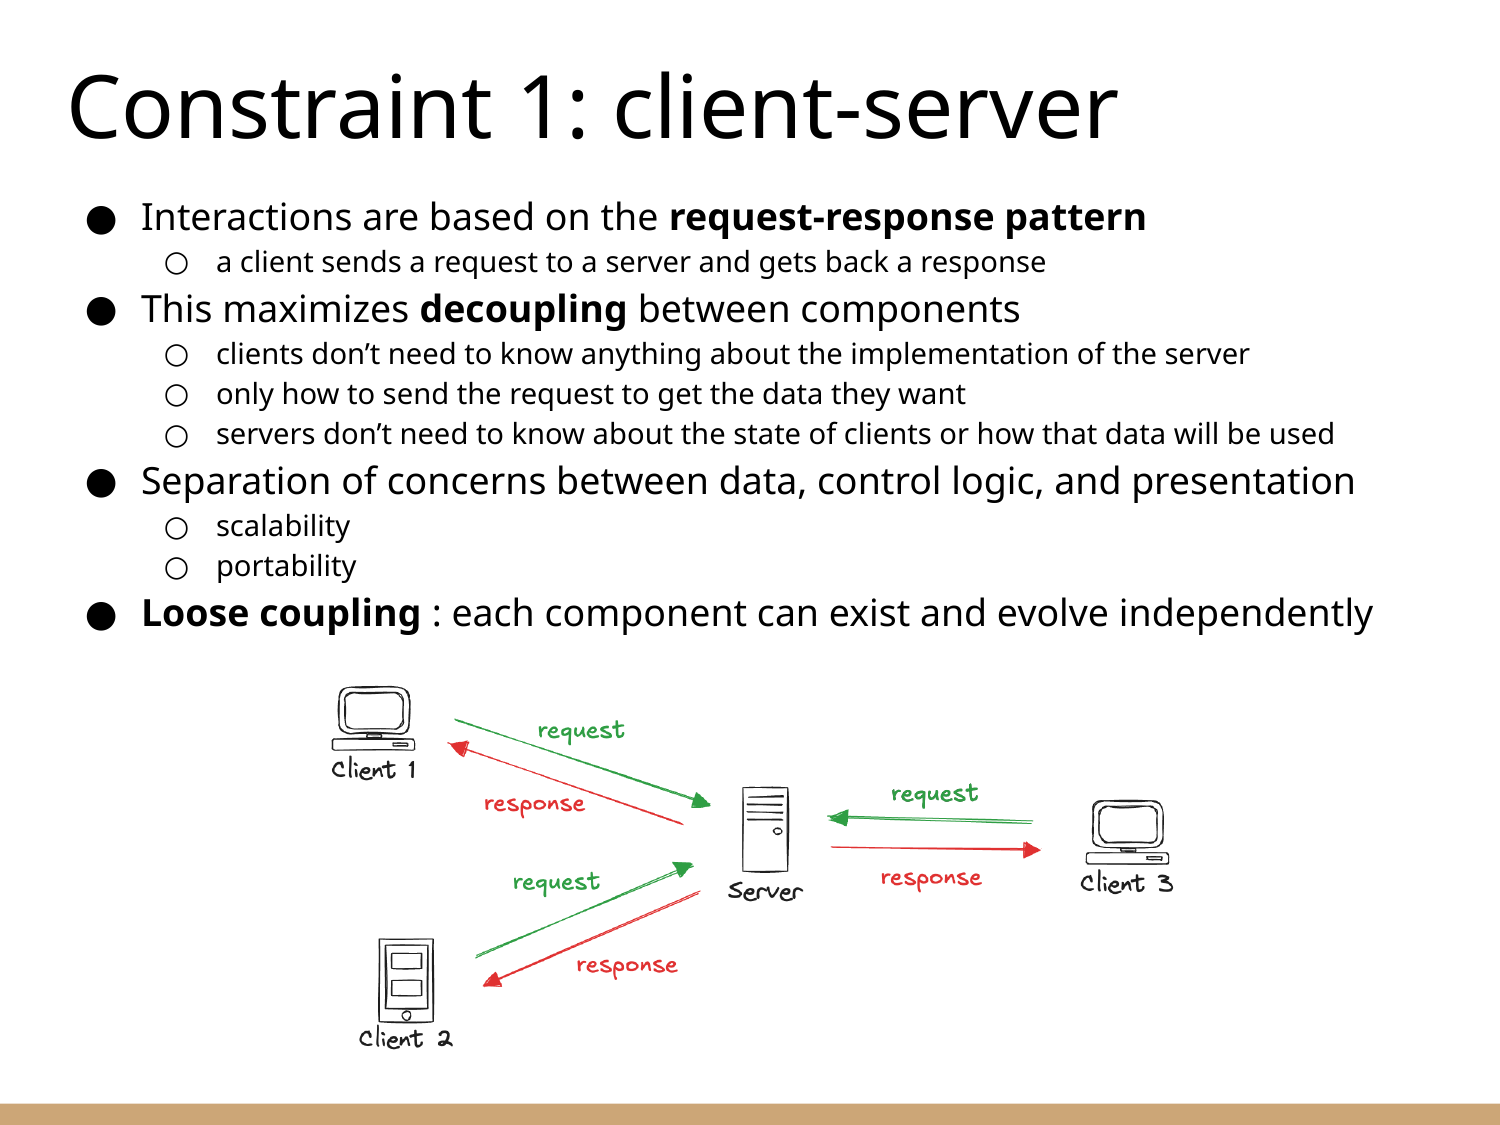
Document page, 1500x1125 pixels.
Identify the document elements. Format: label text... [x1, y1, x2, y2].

picture [291, 654, 1209, 1079]
title Constraint 1: client-server [51, 69, 1449, 171]
list Interactions are based on the request-response pattern a client sends a request to a server and gets back a response This maximizes decoupling between components clients don’t need to know anything about the implementation of the server only how to send the request to get the data they want servers don’t need to know about the state of clients or how that data will be used Separation of concerns between data, control logic, and presentation scalability portability Loose coupling : each component can exist and evolve independently [51, 171, 1449, 1079]
